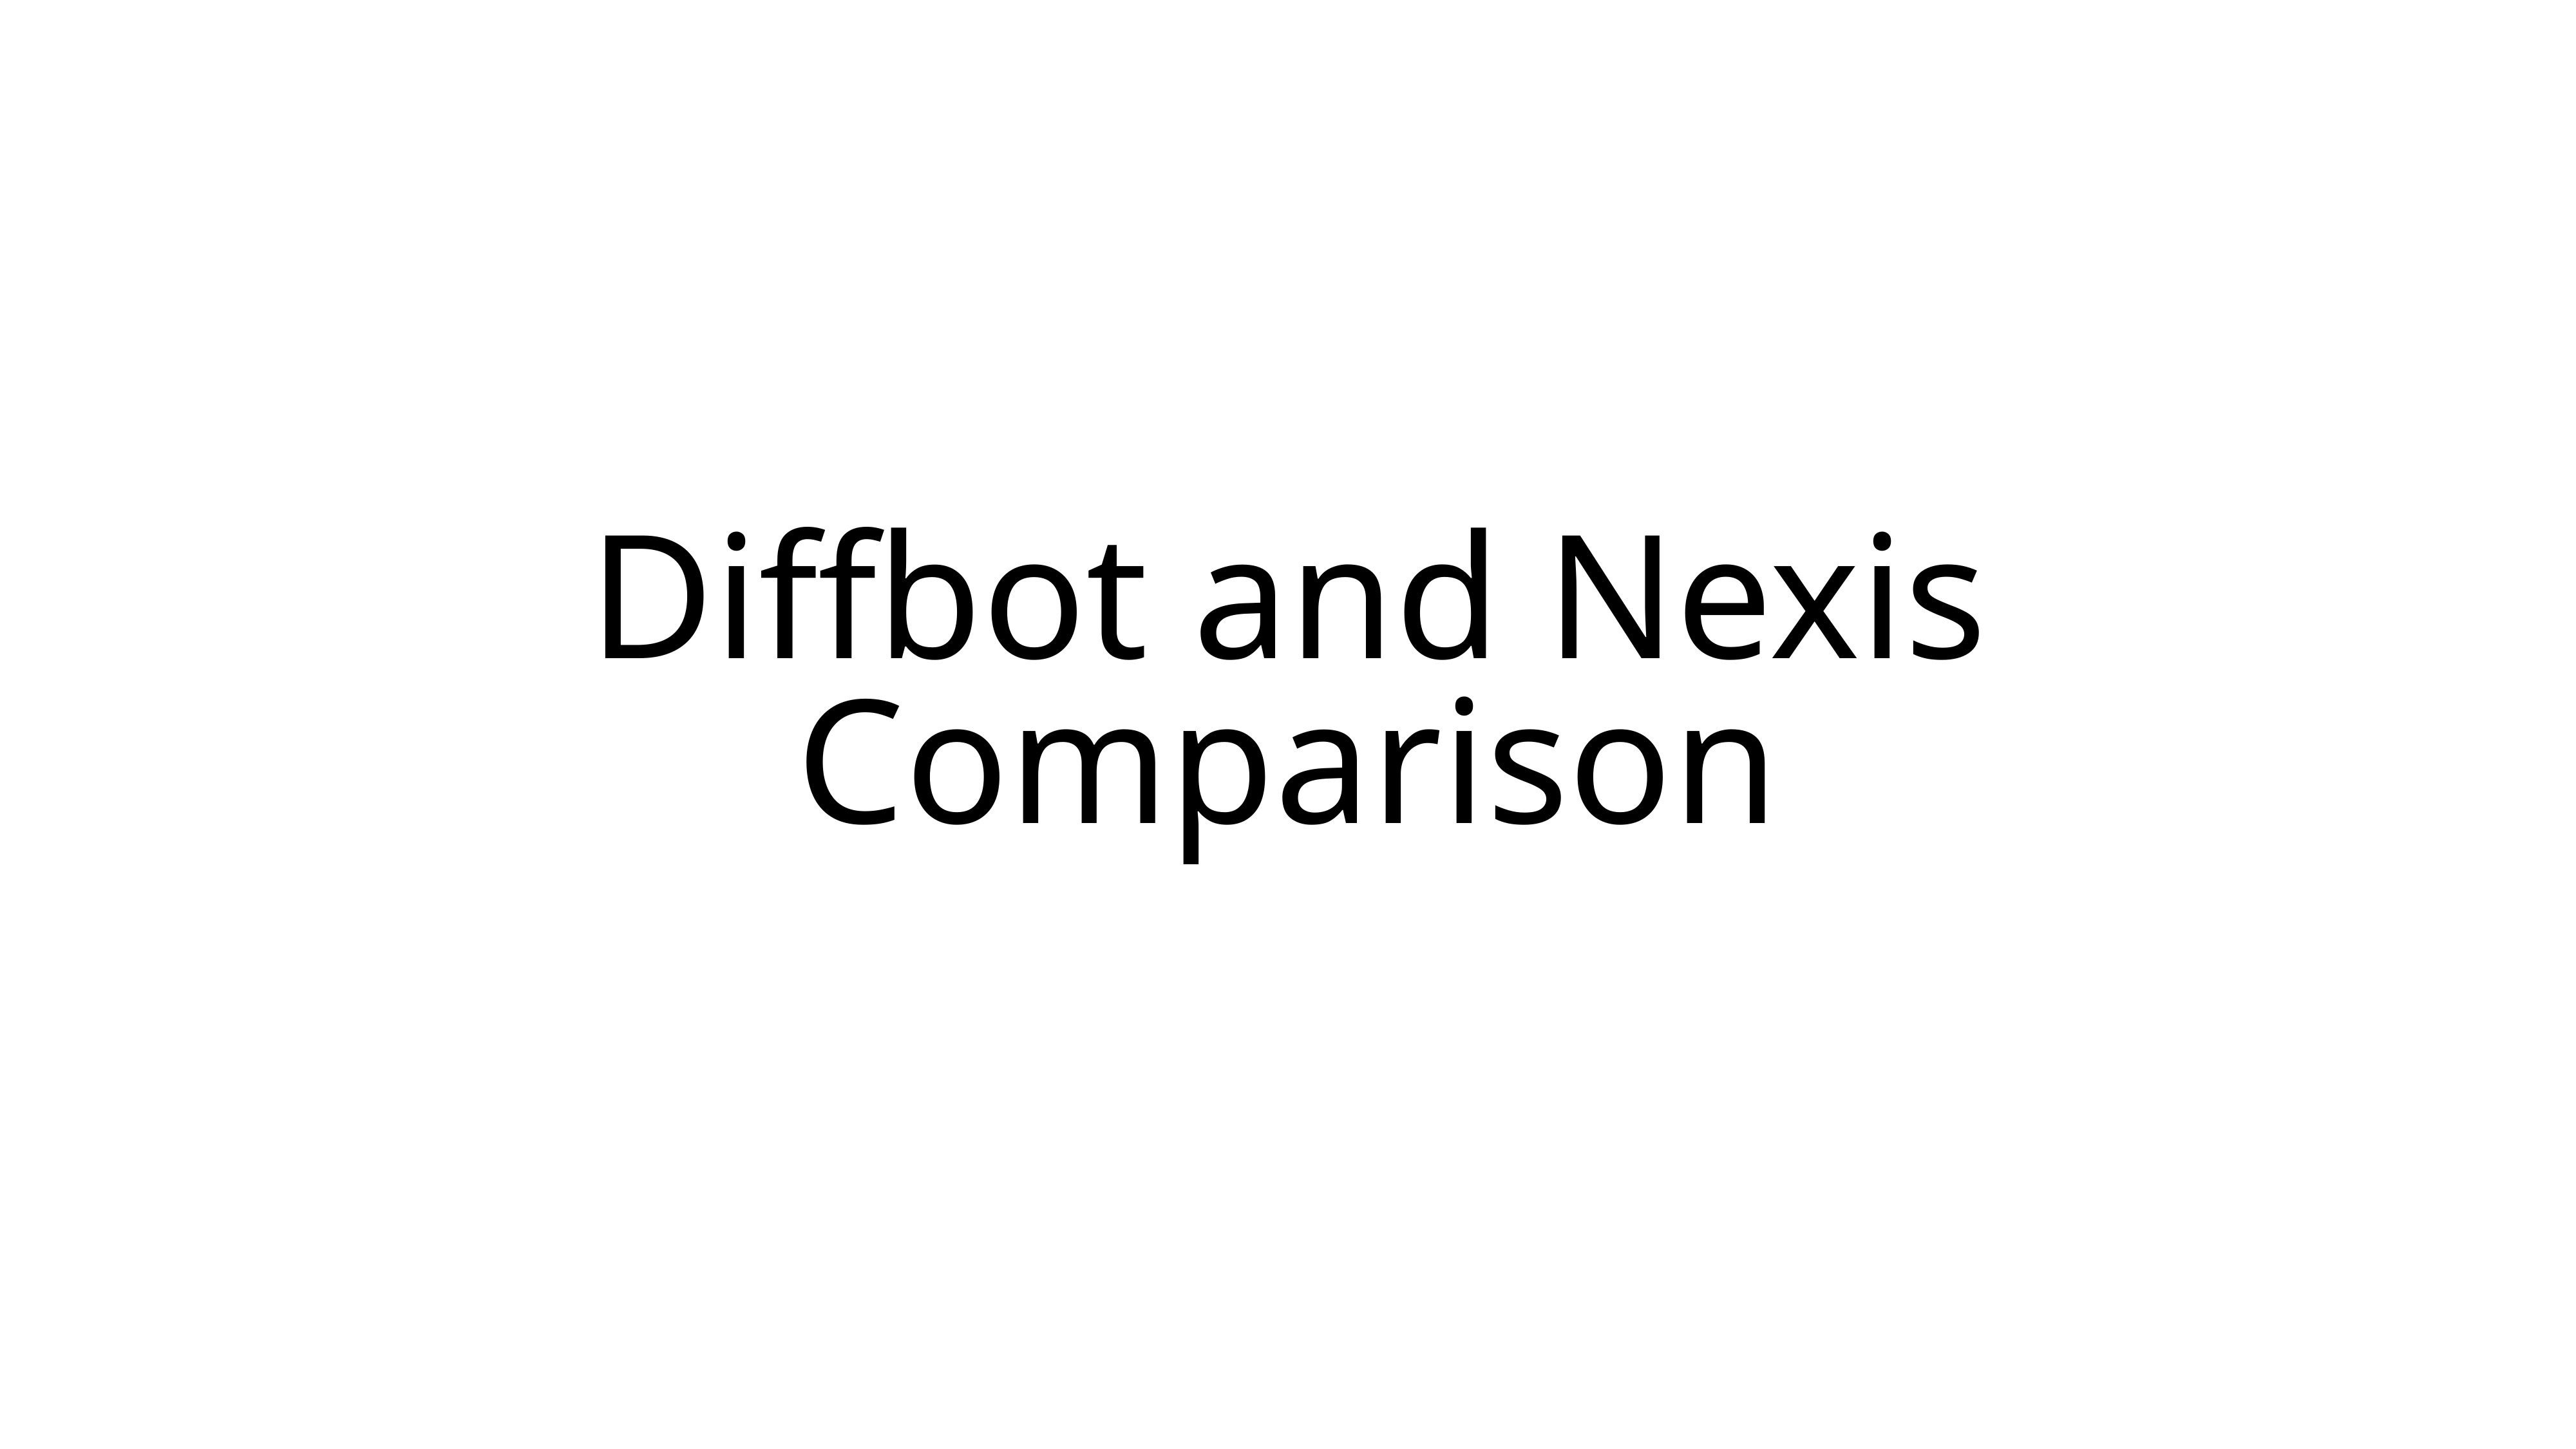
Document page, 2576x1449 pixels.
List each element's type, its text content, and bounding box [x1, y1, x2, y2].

title Diffbot and Nexis Comparison [128, 342, 2448, 1041]
